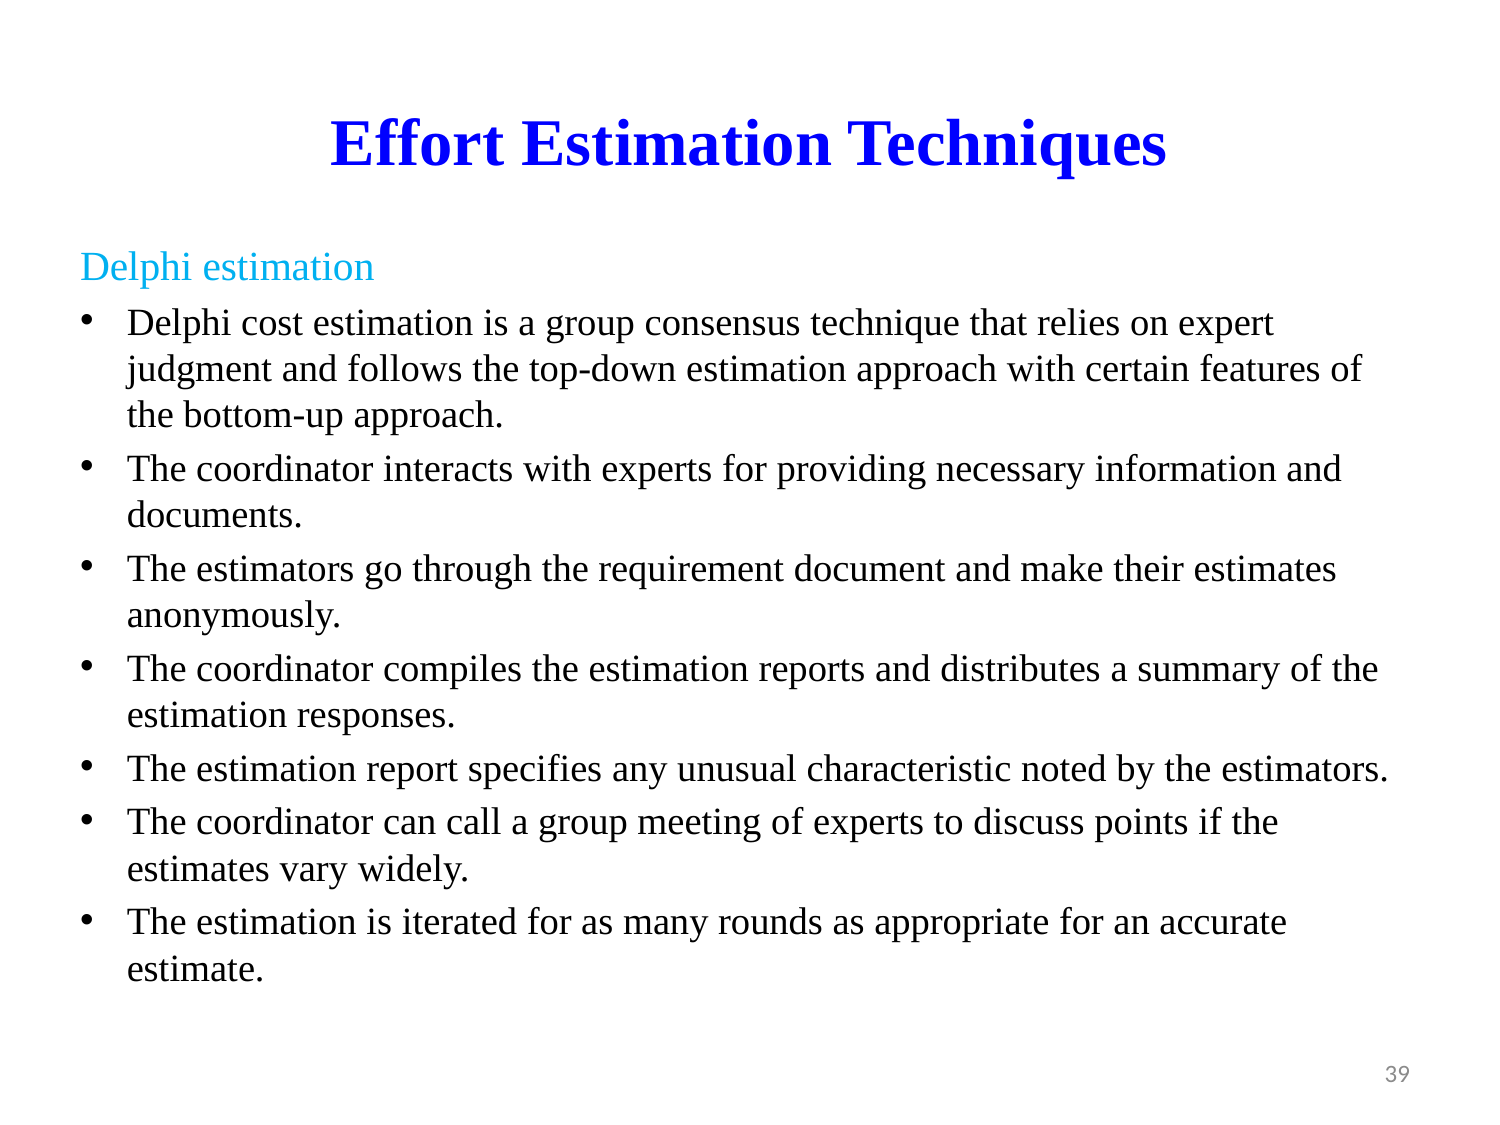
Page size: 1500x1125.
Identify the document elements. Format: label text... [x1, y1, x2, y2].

list Delphi estimation Delphi cost estimation is a group consensus technique that relies on expert judgment and follows the top-down estimation approach with certain features of the bottom-up approach. The coordinator interacts with experts for providing necessary information and documents. The estimators go through the requirement document and make their estimates anonymously. The coordinator compiles the estimation reports and distributes a summary of the estimation responses. The estimation report specifies any unusual characteristic noted by the estimators. The coordinator can call a group meeting of experts to discuss points if the estimates vary widely. The estimation is iterated for as many rounds as appropriate for an accurate estimate. [64, 231, 1415, 1052]
title Effort Estimation Techniques [75, 45, 1425, 233]
slide_number 39 [1074, 1042, 1425, 1103]
